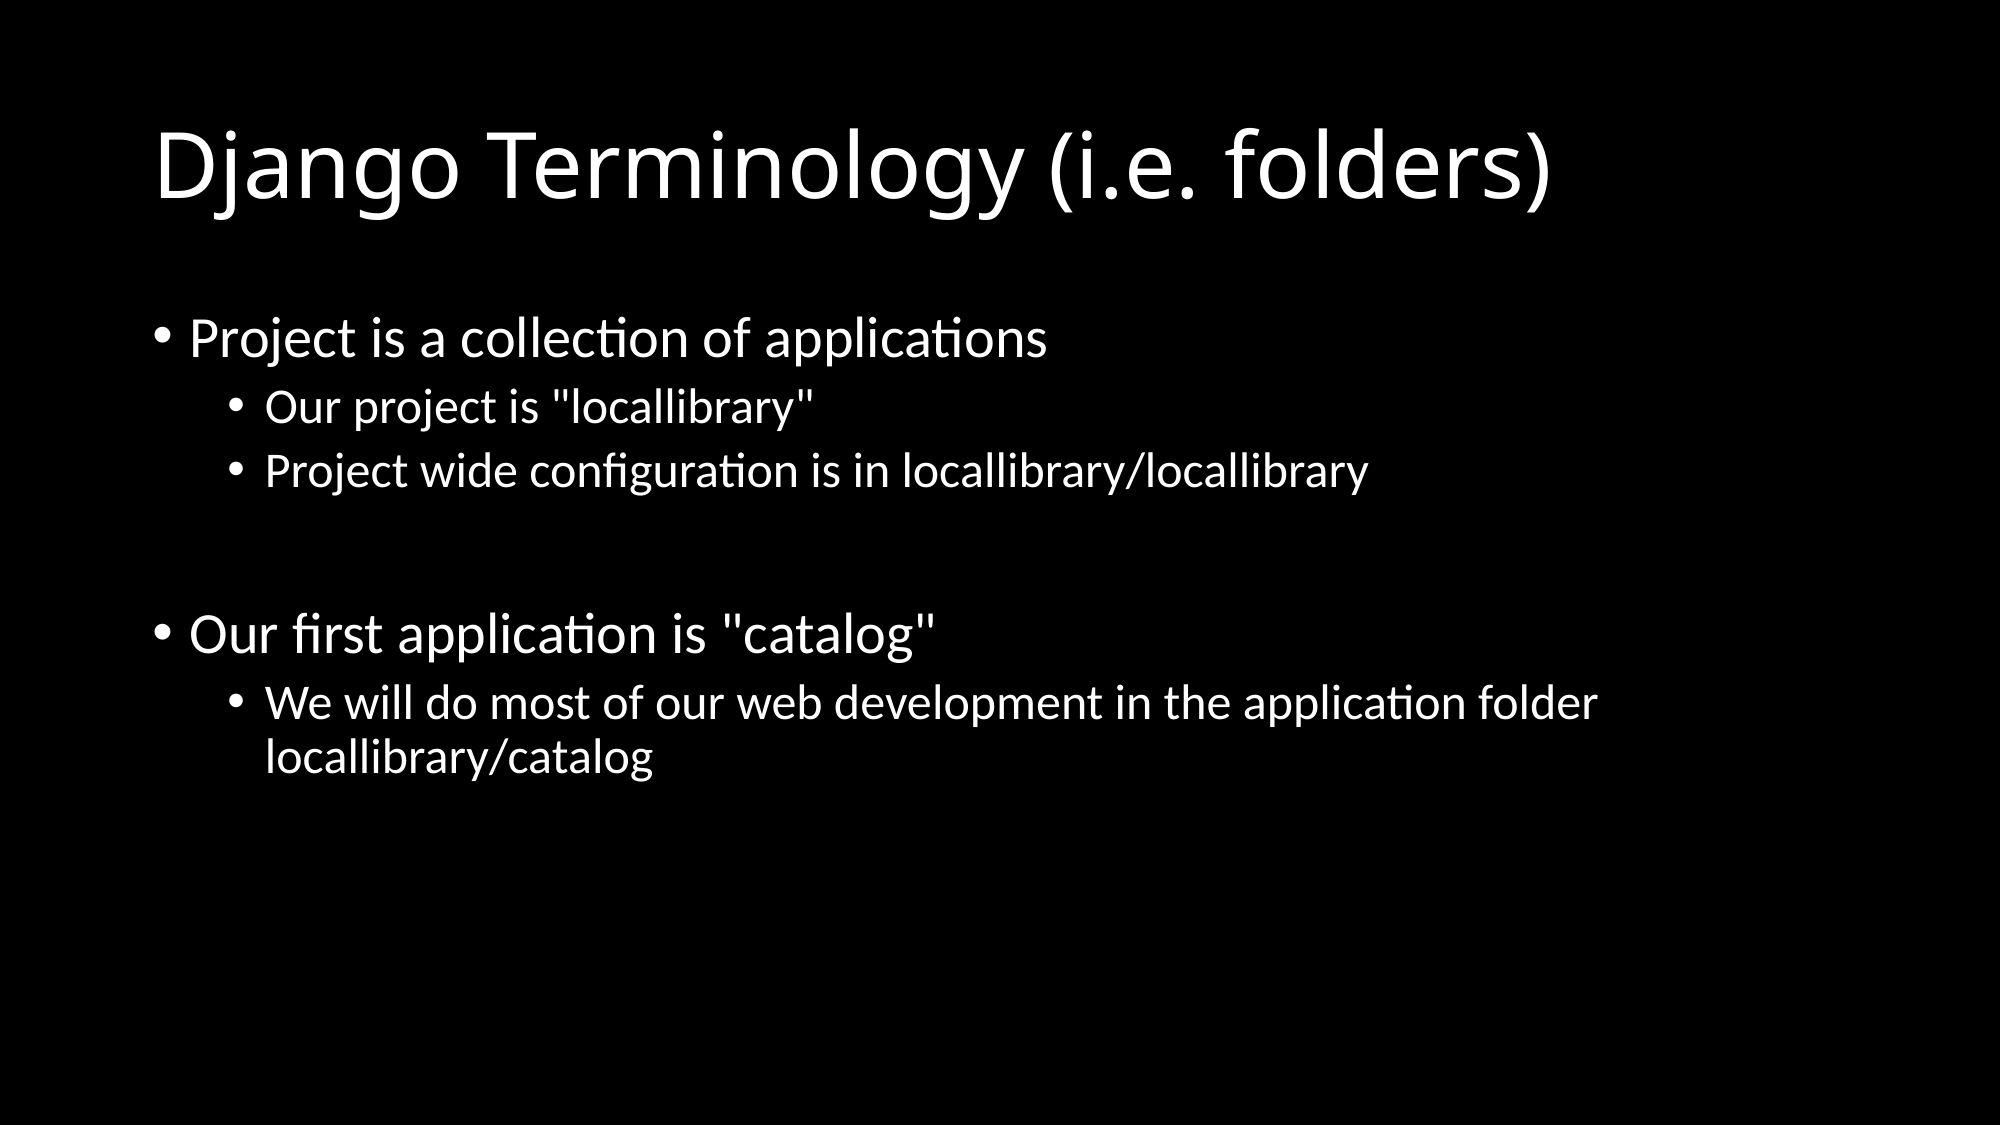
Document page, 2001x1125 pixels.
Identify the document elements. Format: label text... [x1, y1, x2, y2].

list Project is a collection of applications Our project is "locallibrary" Project wide configuration is in locallibrary/locallibrary Our first application is "catalog" We will do most of our web development in the application folder locallibrary/catalog [137, 299, 1863, 1014]
title Django Terminology (i.e. folders) [137, 59, 1863, 278]
